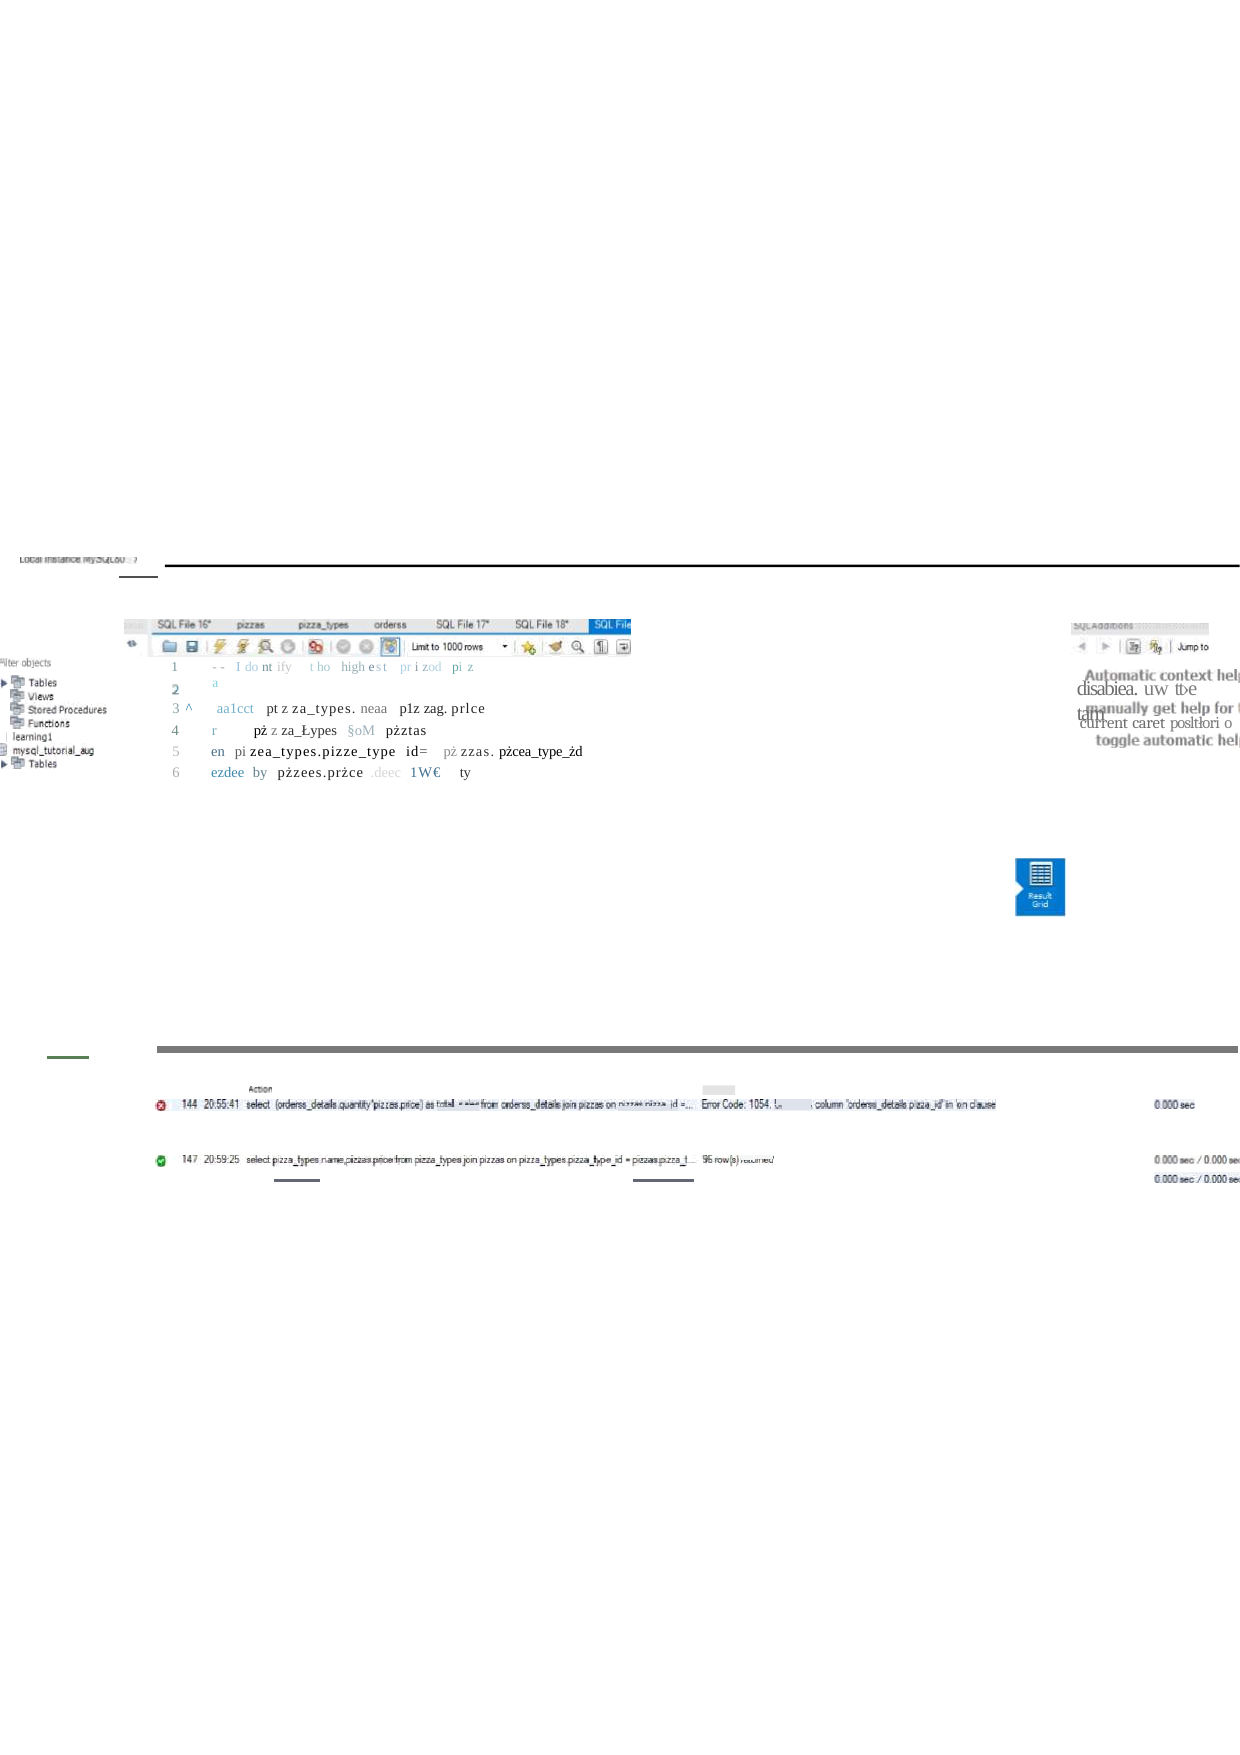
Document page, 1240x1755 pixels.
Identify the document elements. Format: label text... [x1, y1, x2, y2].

text_box [702, 1085, 736, 1095]
text_box disabiea. uw tt›e tam [1074, 672, 1228, 725]
picture [1154, 1155, 1240, 1184]
text_box [164, 564, 1240, 568]
picture [0, 657, 52, 668]
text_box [0, 731, 95, 756]
picture [172, 683, 180, 695]
picture [1015, 857, 1066, 918]
text_box - - I do nt ify t ho high est pr i zod pi z a [210, 665, 478, 691]
picture [0, 755, 58, 769]
picture [124, 618, 631, 657]
text_box current caret posltłori o [1077, 709, 1240, 732]
picture [1085, 668, 1240, 683]
picture [10, 701, 108, 729]
picture [20, 556, 138, 564]
text_box 1 [169, 665, 181, 675]
text_box ^ aa1cct pt z za_types. neaa p1z zag. prlce r pż z za_Łypes §oM pżztas en pi zea_types.pizze_type id= pż zzas. pżcea_type_żd ezdee by pżzees.prżce .deec 1W€ ty [169, 692, 598, 781]
picture [155, 1155, 774, 1168]
picture [1095, 732, 1240, 748]
picture [1071, 622, 1209, 655]
picture [1154, 1099, 1195, 1110]
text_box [0, 674, 58, 702]
picture [155, 1099, 996, 1112]
picture [249, 1086, 273, 1094]
picture [1086, 700, 1240, 716]
